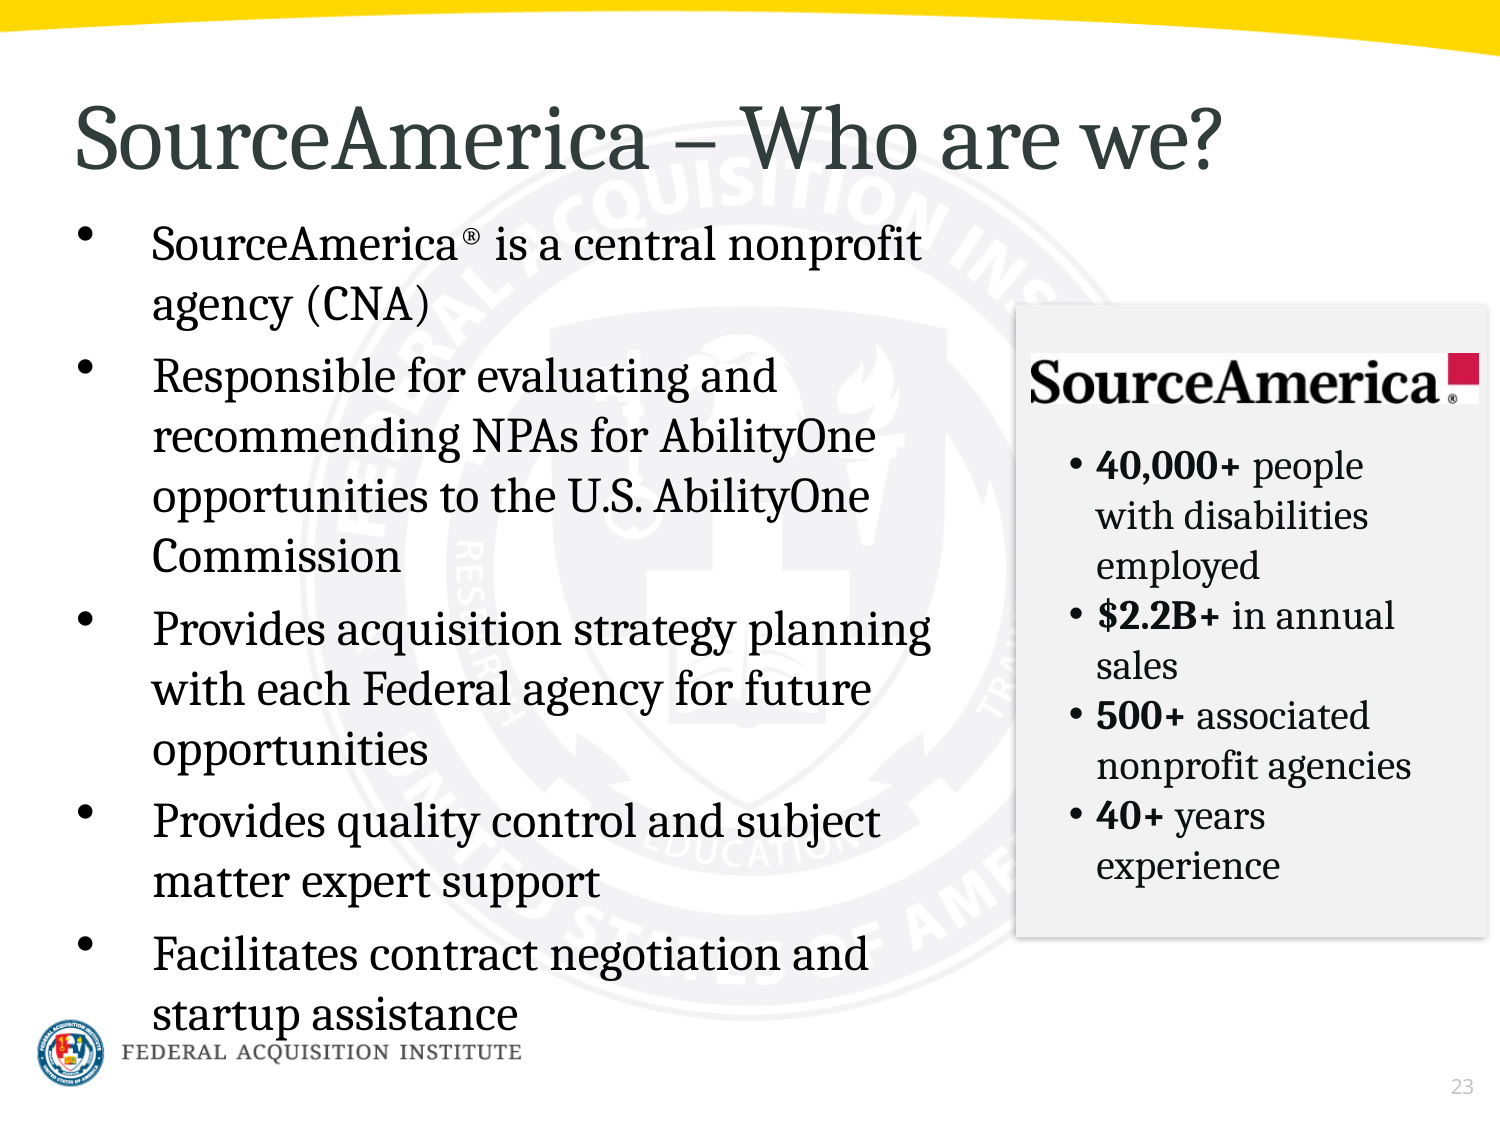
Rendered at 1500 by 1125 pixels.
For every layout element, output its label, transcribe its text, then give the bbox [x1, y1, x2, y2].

picture [0, 0, 1500, 1125]
slide_number 23 [1425, 1050, 1500, 1125]
list SourceAmerica® is a central nonprofit agency (CNA) Responsible for evaluating and recommending NPAs for AbilityOne opportunities to the U.S. AbilityOne Commission Provides acquisition strategy planning with each Federal agency for future opportunities Provides quality control and subject matter expert support Facilitates contract negotiation and startup assistance [76, 210, 988, 1051]
text_box [1015, 304, 1488, 938]
text_box 40,000+ people with disabilities employed $2.2B+ in annual sales 500+ associated nonprofit agencies 40+ years experience [1053, 430, 1463, 896]
title SourceAmerica – Who are we? [76, 75, 1425, 196]
